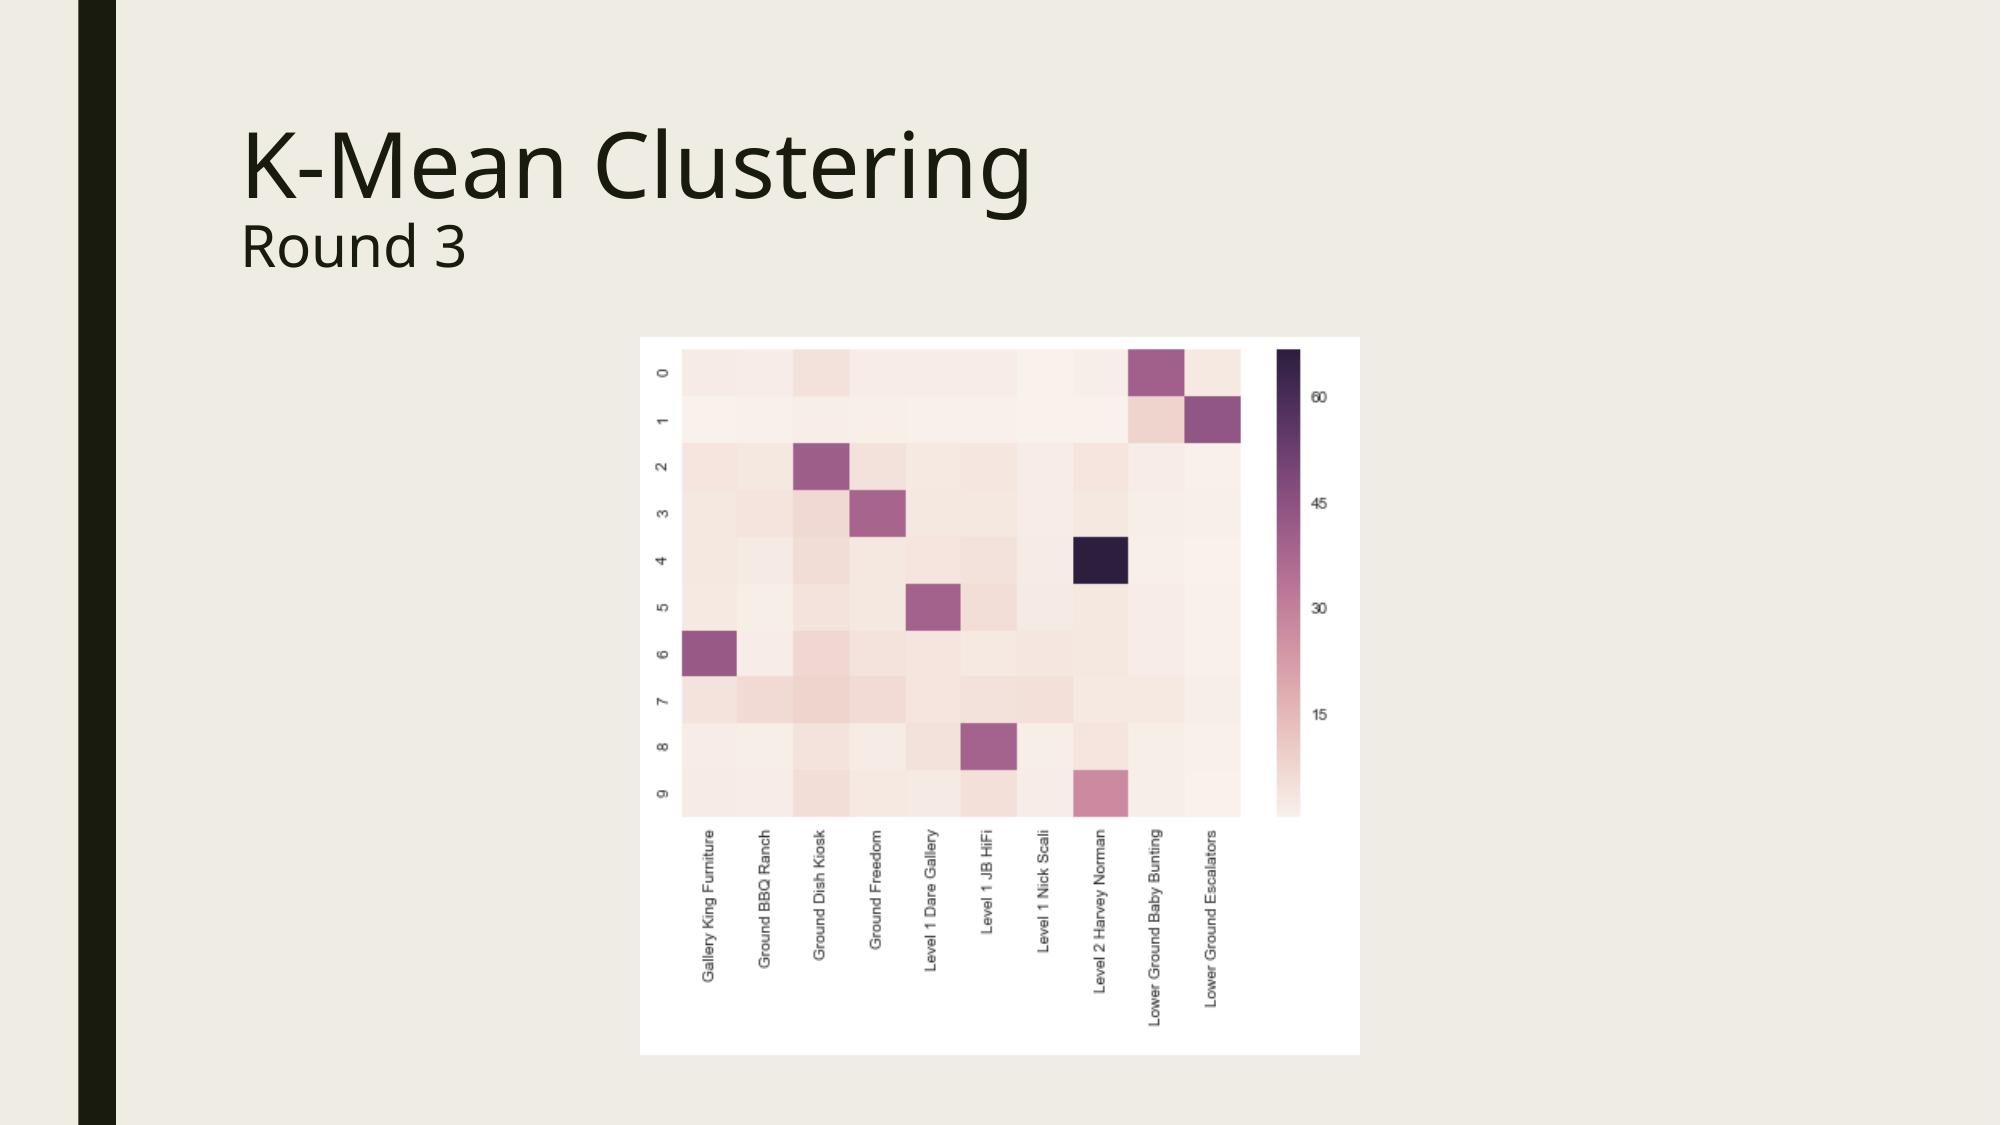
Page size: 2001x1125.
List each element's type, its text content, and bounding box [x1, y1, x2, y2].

picture [640, 337, 1360, 1055]
title K-Mean Clustering Round 3 [225, 112, 1800, 357]
